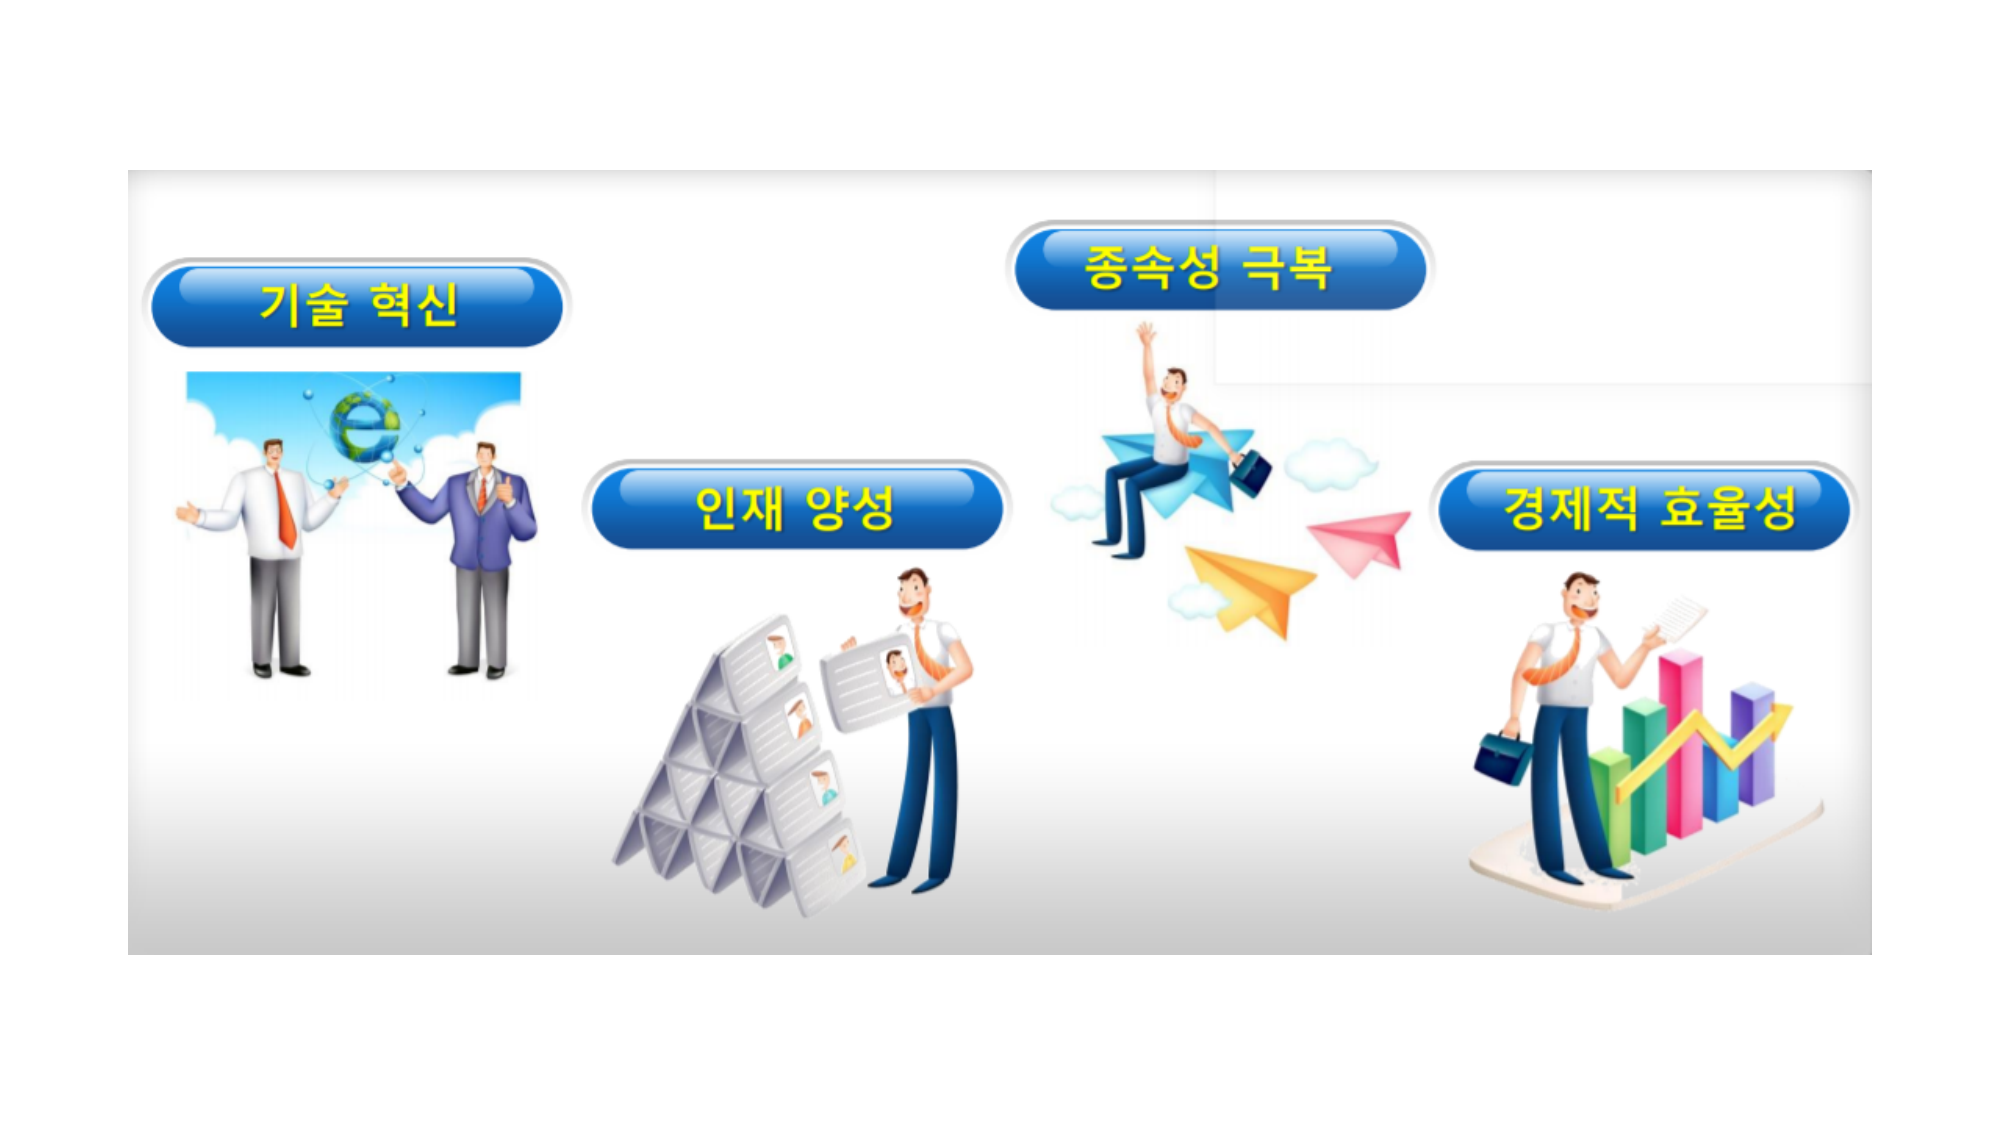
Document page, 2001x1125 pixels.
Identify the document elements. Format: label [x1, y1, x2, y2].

picture [128, 170, 1872, 955]
